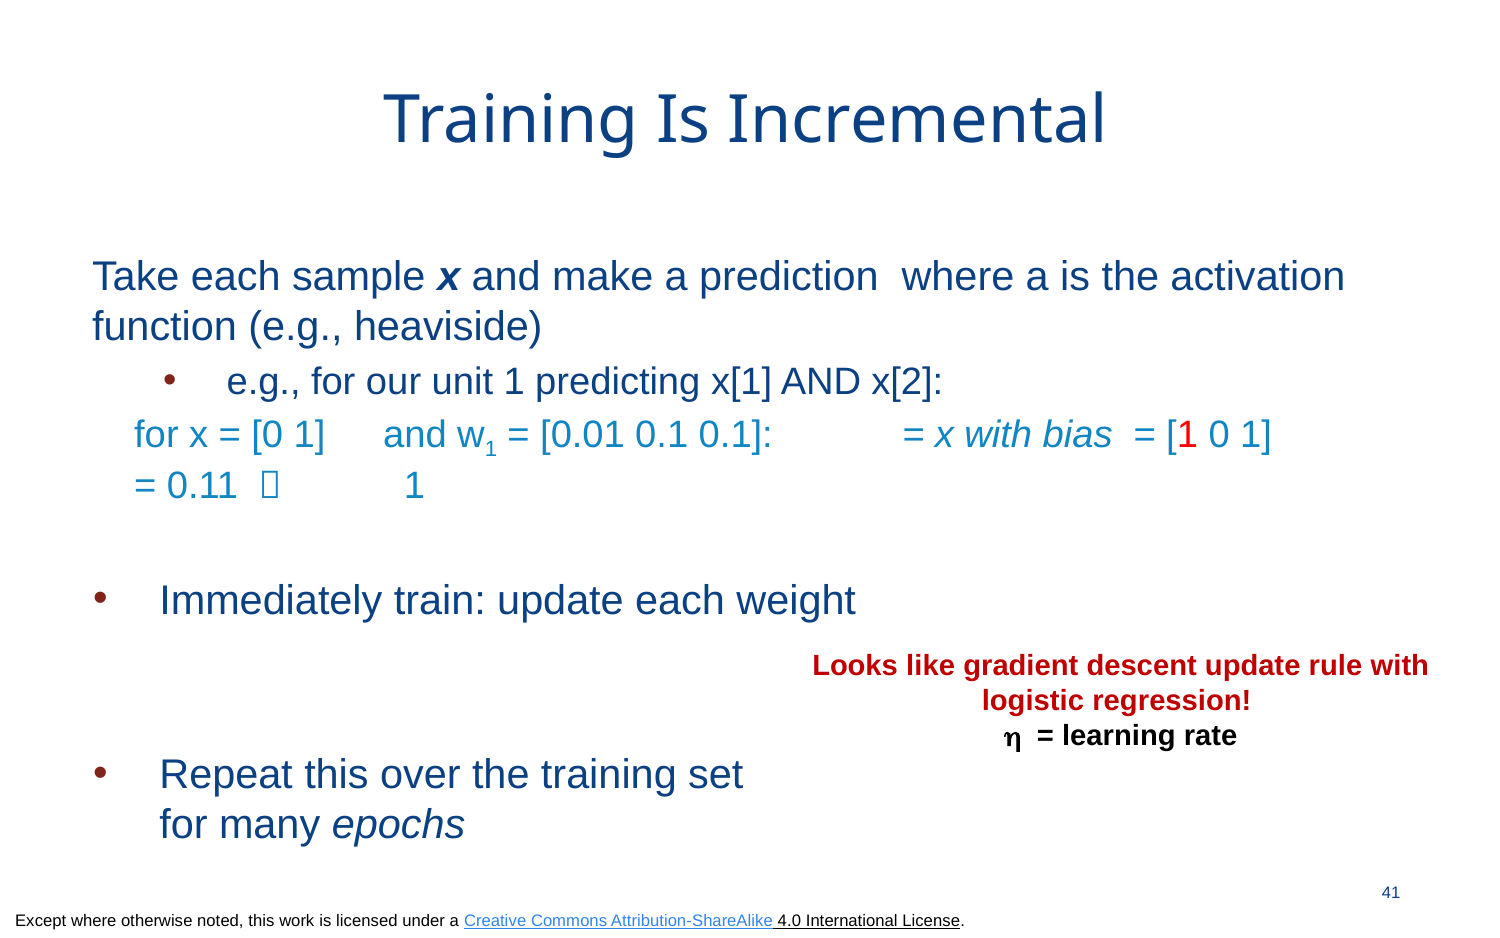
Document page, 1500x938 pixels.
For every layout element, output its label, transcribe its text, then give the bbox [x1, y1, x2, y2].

text_box Looks like gradient descent update rule with logistic regression! h = learning rate [746, 639, 1497, 759]
title Training Is Incremental [77, 26, 1416, 205]
slide_number 41 [1347, 866, 1416, 917]
footer [77, 868, 660, 919]
